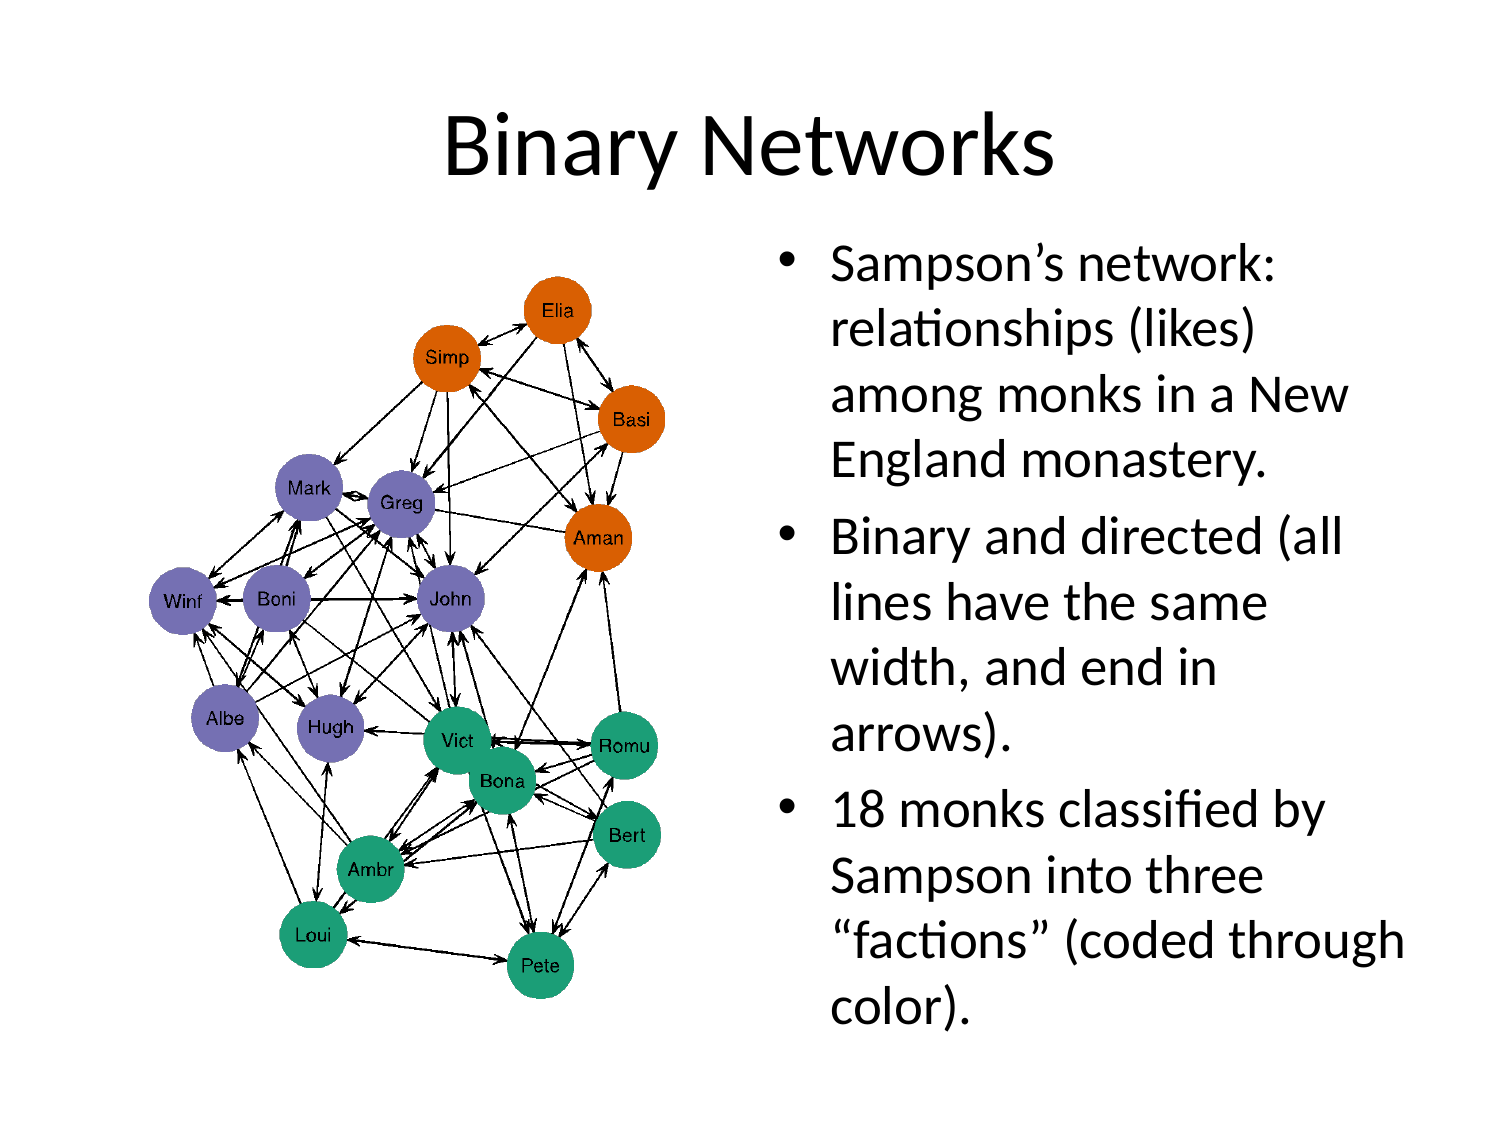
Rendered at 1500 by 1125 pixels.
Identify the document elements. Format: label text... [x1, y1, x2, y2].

title Binary Networks [75, 45, 1425, 233]
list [74, 262, 738, 1006]
list Sampson’s network: relationships (likes) among monks in a New England monastery. Binary and directed (all lines have the same width, and end in arrows). 18 monks classified by Sampson into three “factions” (coded through color). [762, 218, 1425, 1044]
